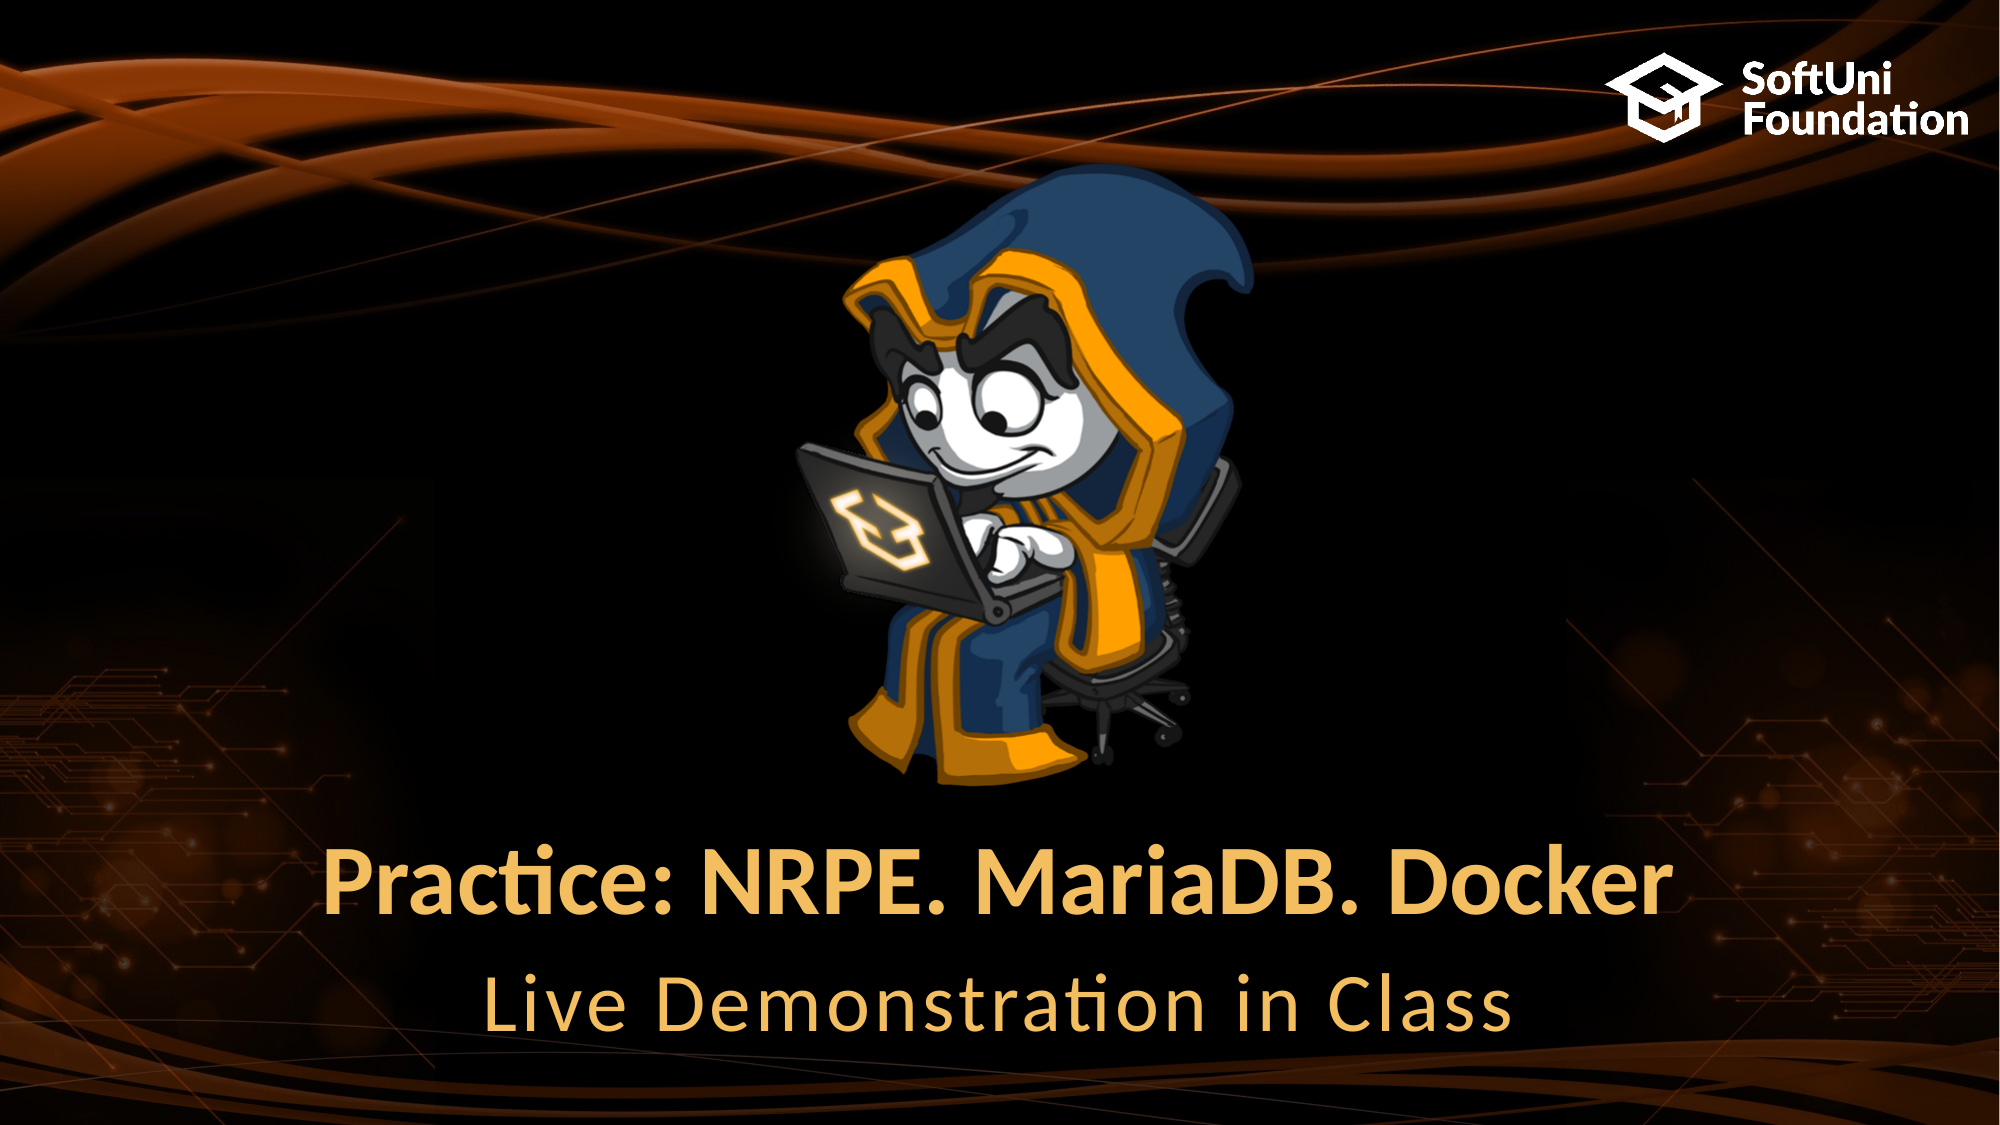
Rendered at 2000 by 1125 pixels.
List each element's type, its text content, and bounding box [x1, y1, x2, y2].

picture [0, 0, 2000, 1125]
title Practice: NRPE. MariaDB. Docker [192, 814, 1806, 937]
list Live Demonstration in Class [192, 937, 1806, 1050]
